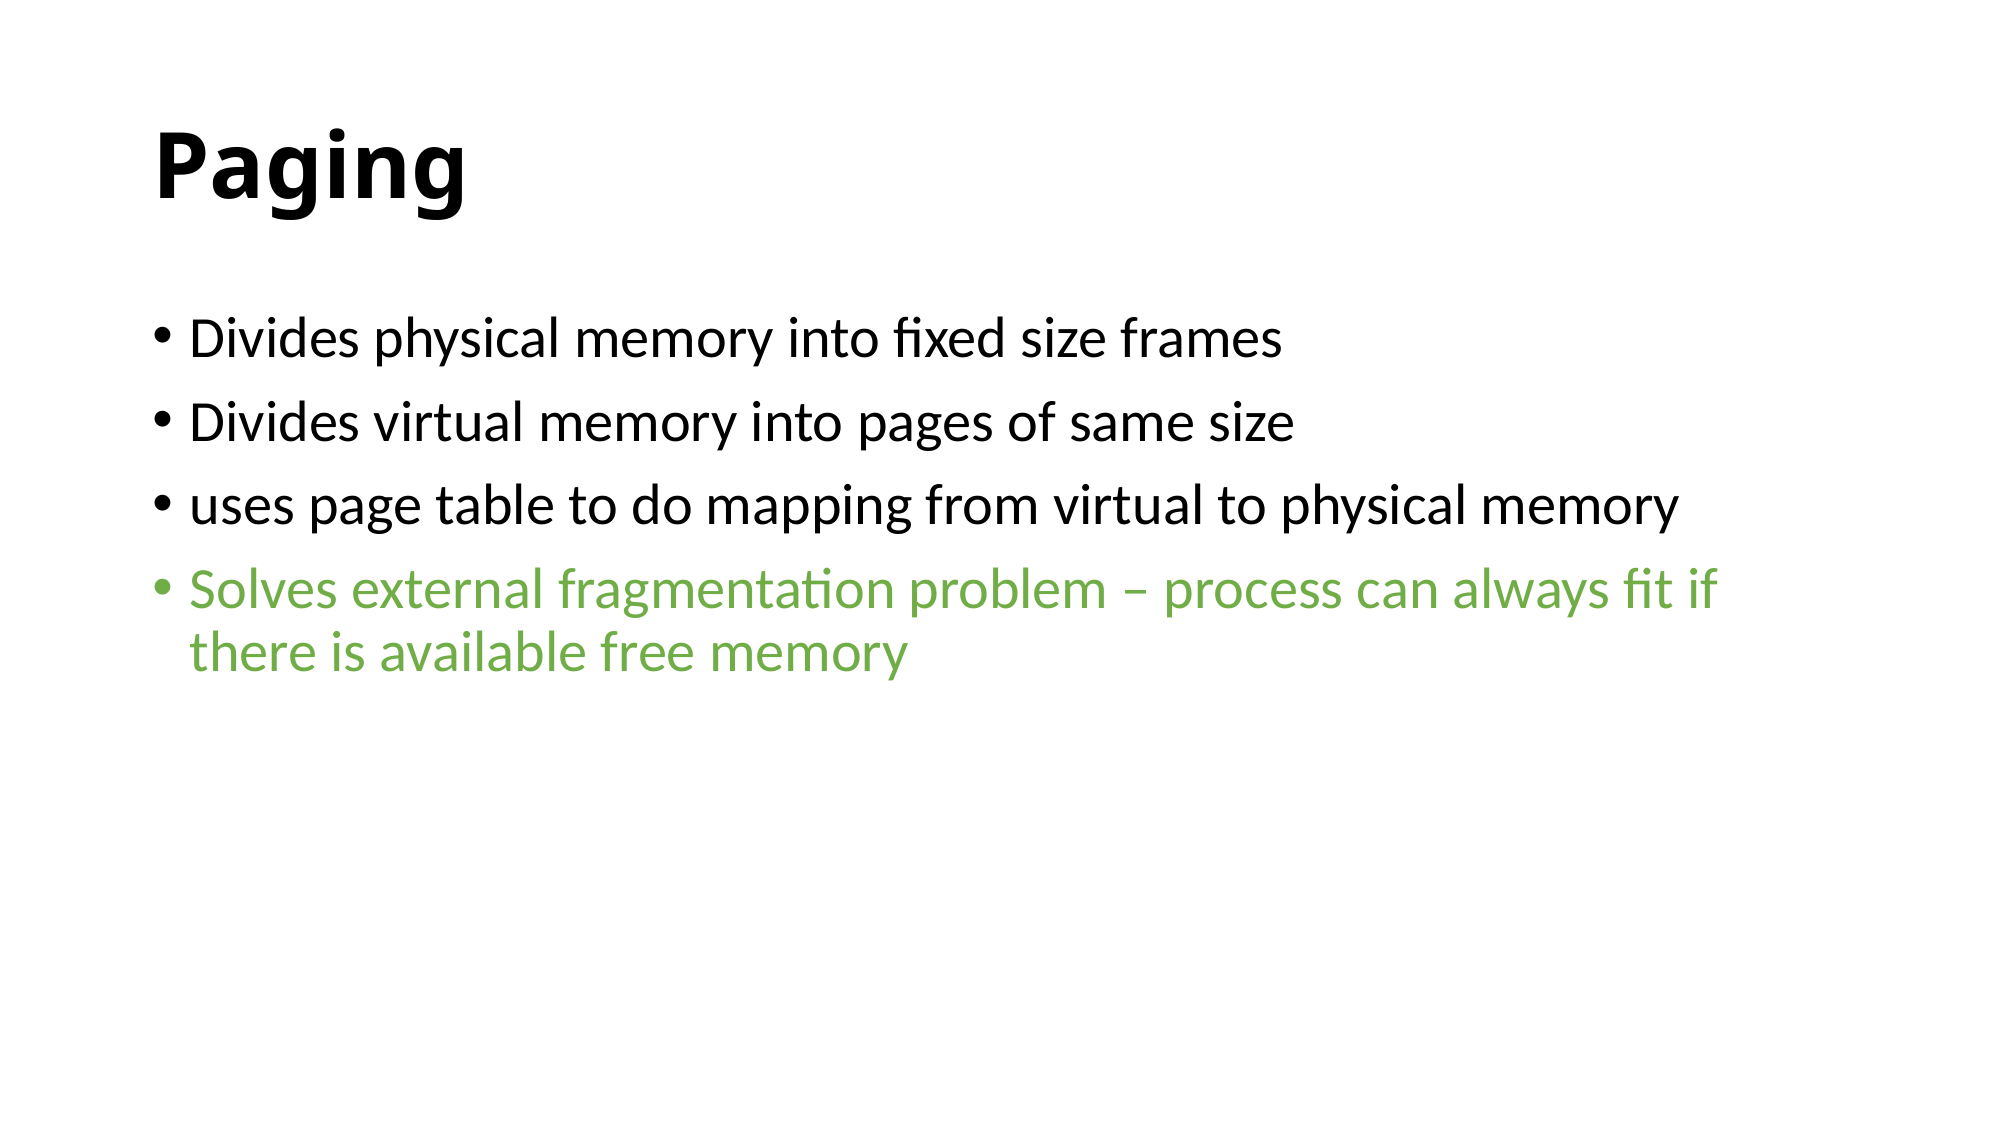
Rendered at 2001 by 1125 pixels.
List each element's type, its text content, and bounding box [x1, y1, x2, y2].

list Divides physical memory into fixed size frames Divides virtual memory into pages of same size uses page table to do mapping from virtual to physical memory Solves external fragmentation problem – process can always fit if there is available free memory [137, 299, 1863, 1014]
title Paging [137, 59, 1863, 278]
